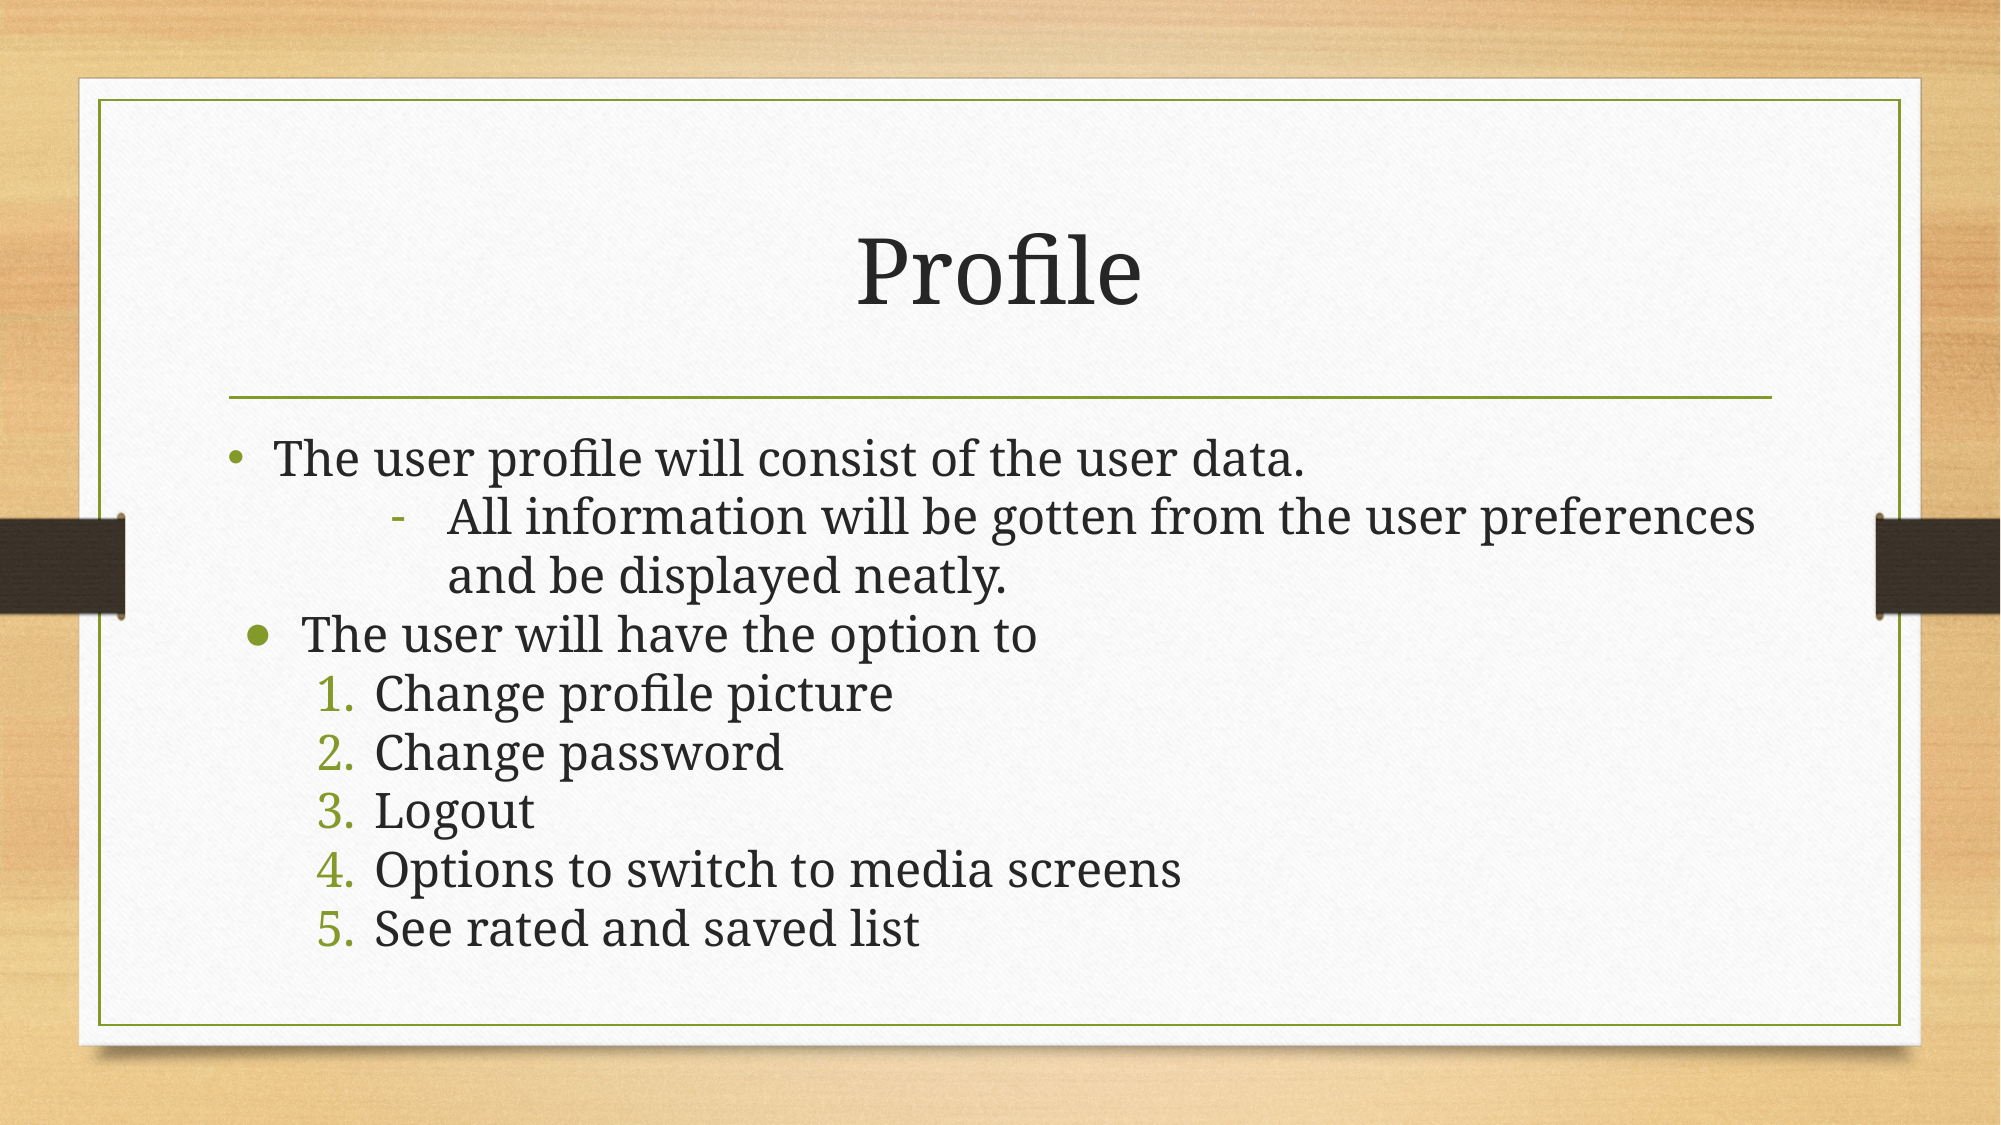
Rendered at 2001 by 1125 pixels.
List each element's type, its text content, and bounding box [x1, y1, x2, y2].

list The user profile will consist of the user data. All information will be gotten from the user preferences and be displayed neatly. The user will have the option to Change profile picture Change password Logout Options to switch to media screens See rated and saved list [212, 419, 1788, 964]
picture [0, 0, 2001, 1125]
title Profile [212, 161, 1788, 375]
